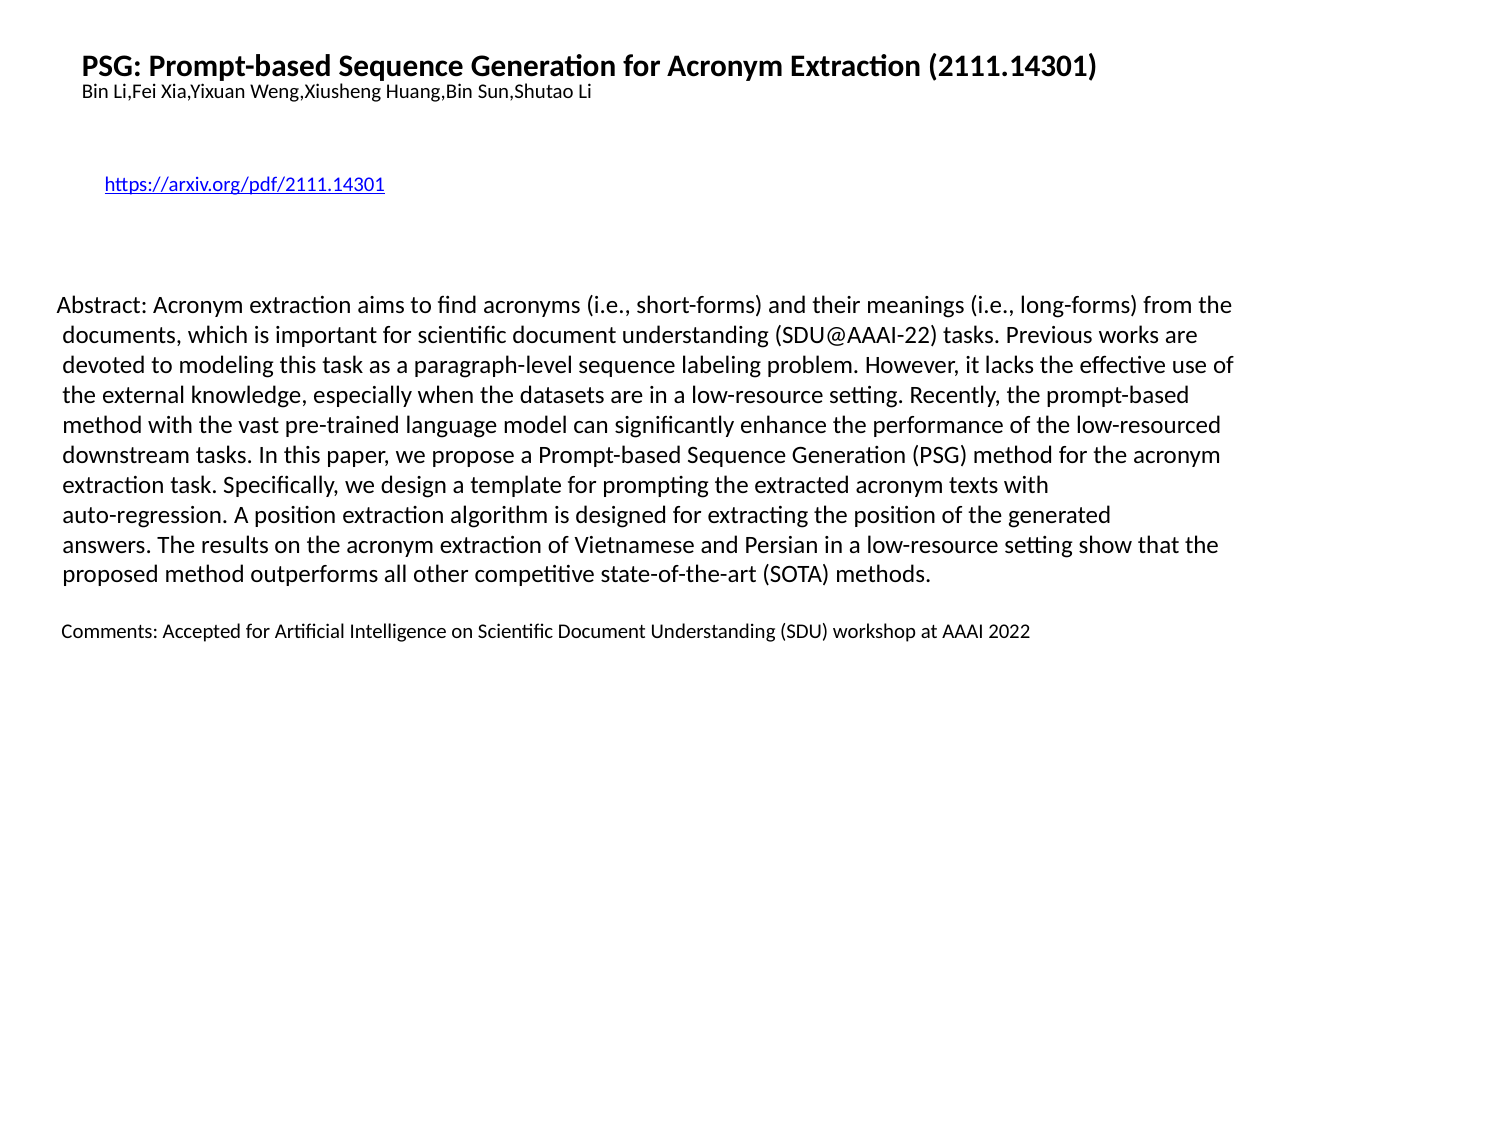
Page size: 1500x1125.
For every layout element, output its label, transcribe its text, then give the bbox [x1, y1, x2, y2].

text_box Abstract: Acronym extraction aims to find acronyms (i.e., short-forms) and their meanings (i.e., long-forms) from the documents, which is important for scientific document understanding (SDU@AAAI-22) tasks. Previous works are devoted to modeling this task as a paragraph-level sequence labeling problem. However, it lacks the effective use of the external knowledge, especially when the datasets are in a low-resource setting. Recently, the prompt-based method with the vast pre-trained language model can significantly enhance the performance of the low-resourced downstream tasks. In this paper, we propose a Prompt-based Sequence Generation (PSG) method for the acronym extraction task. Specifically, we design a template for prompting the extracted acronym texts with auto-regression. A position extraction algorithm is designed for extracting the position of the generated answers. The results on the acronym extraction of Vietnamese and Persian in a low-resource setting show that the proposed method outperforms all other competitive state-of-the-art (SOTA) methods. Comments: Accepted for Artificial Intelligence on Scientific Document Understanding (SDU) workshop at AAAI 2022 [41, 236, 1258, 651]
text_box https://arxiv.org/pdf/2111.14301 [89, 118, 401, 203]
text_box PSG: Prompt-based Sequence Generation for Acronym Extraction (2111.14301) Bin Li,Fei Xia,Yixuan Weng,Xiusheng Huang,Bin Sun,Shutao Li [67, 0, 1114, 110]
